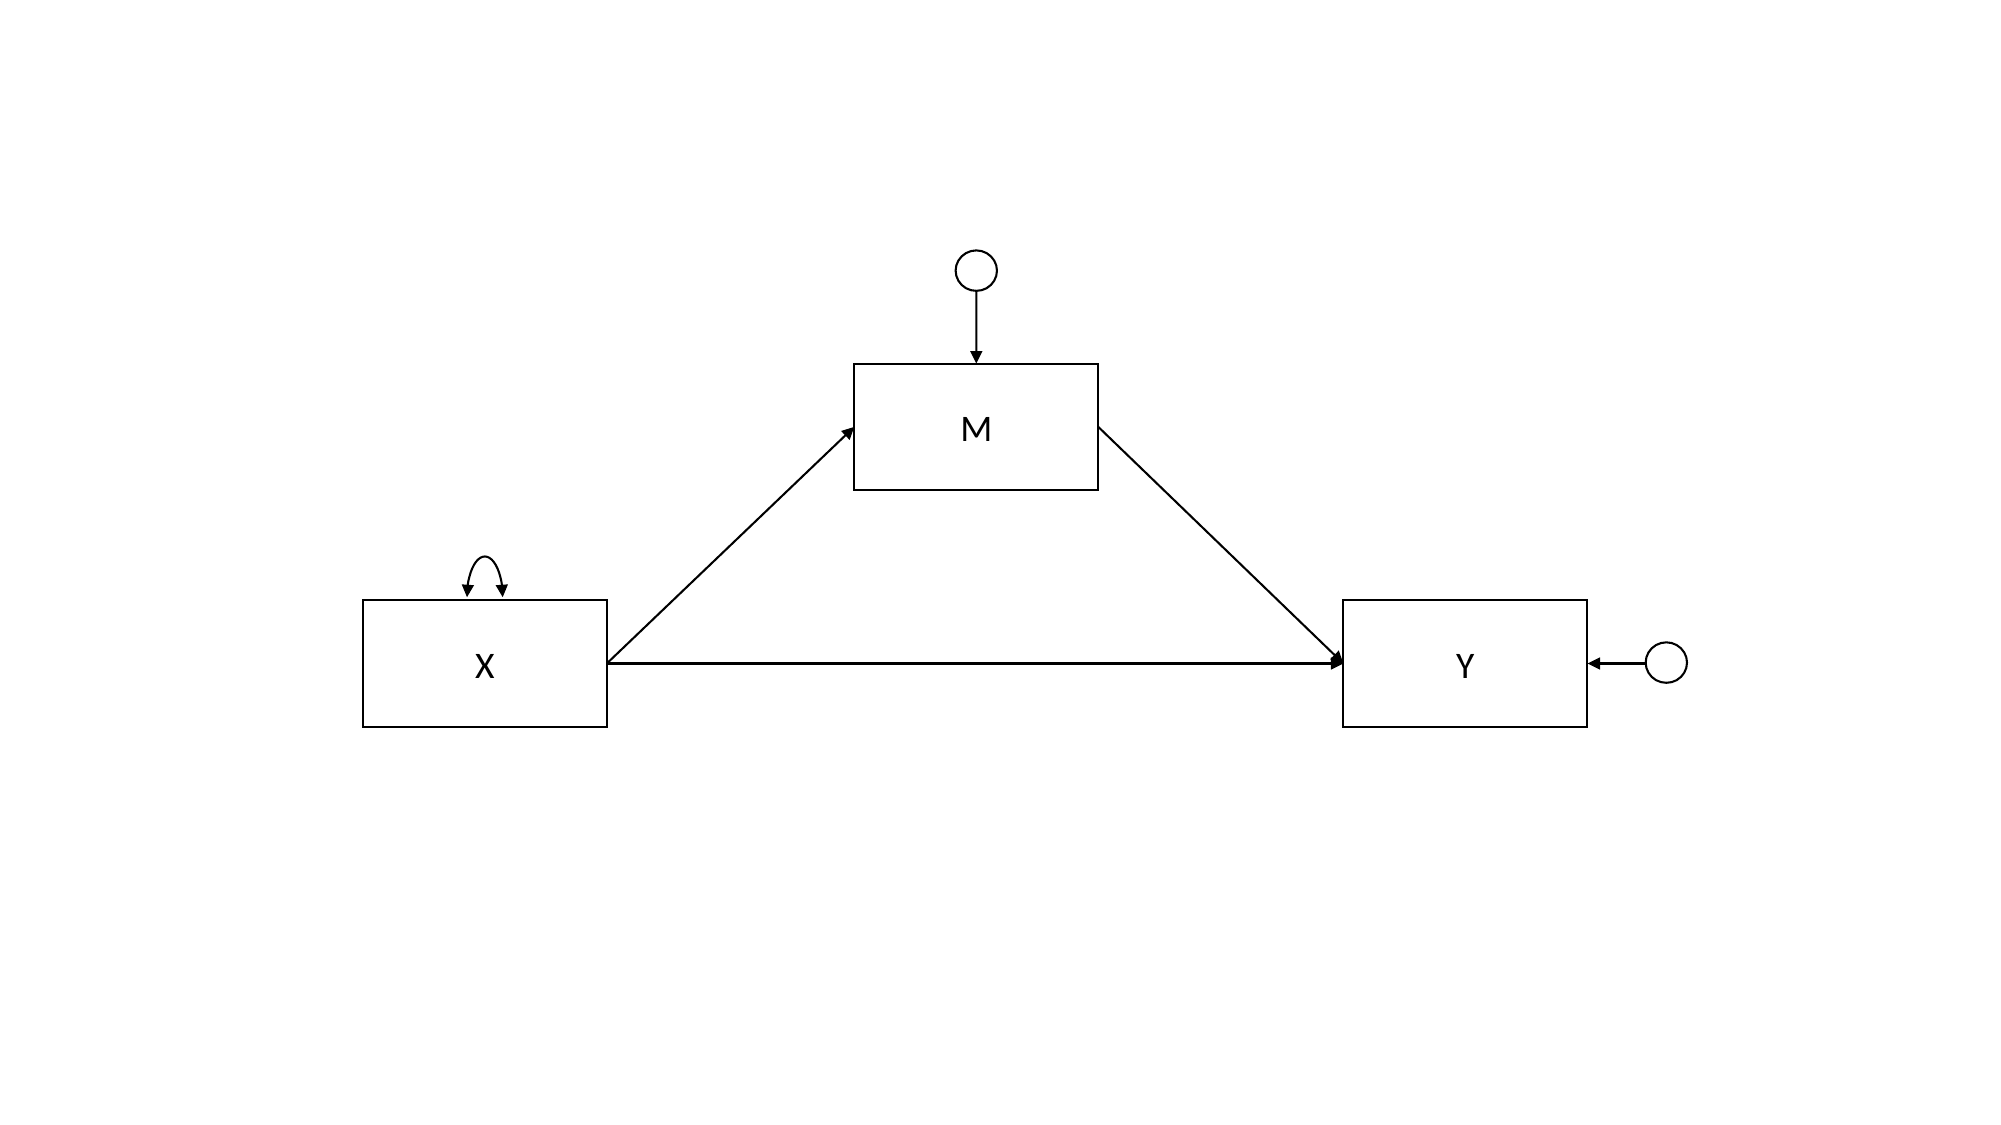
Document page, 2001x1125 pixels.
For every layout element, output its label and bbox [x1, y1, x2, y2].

text_box [362, 250, 1688, 727]
